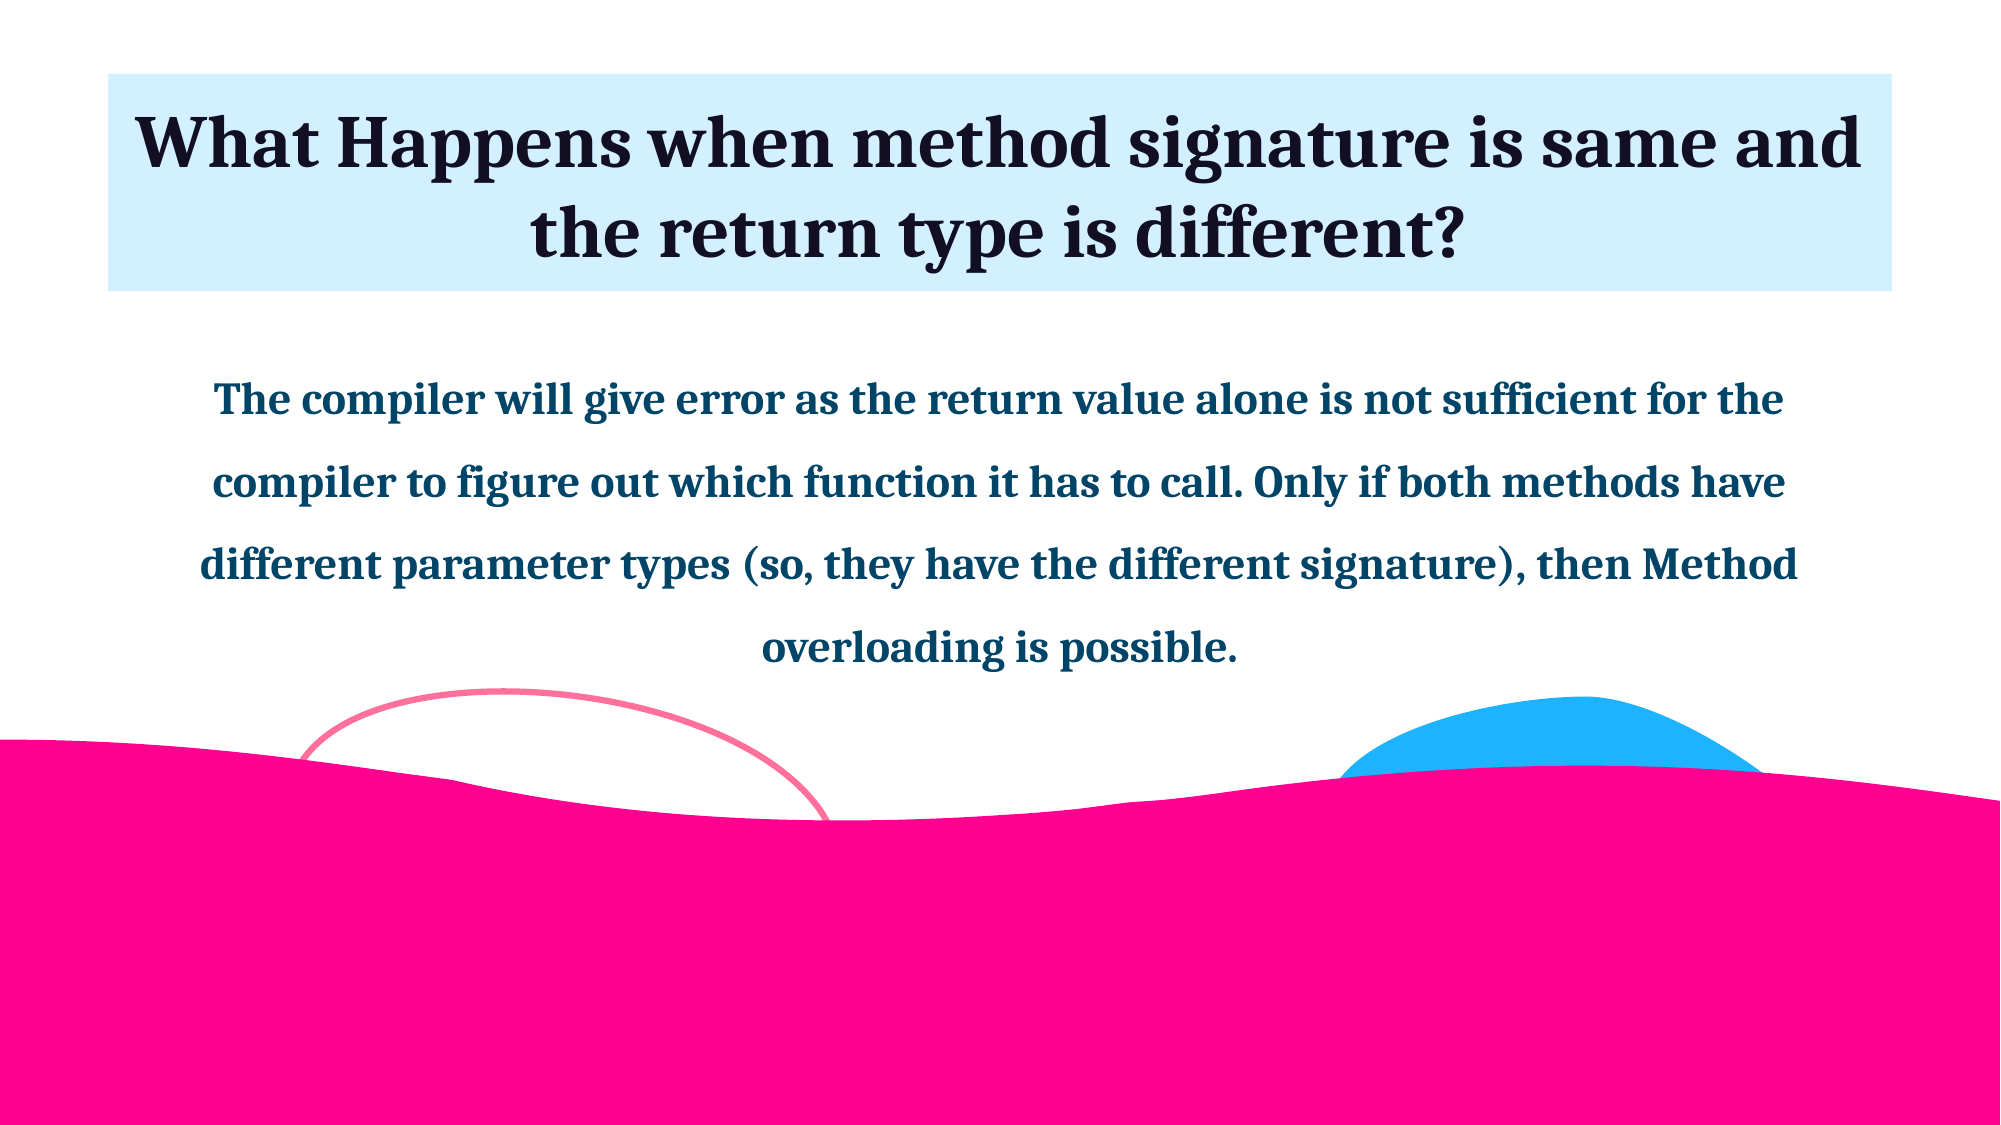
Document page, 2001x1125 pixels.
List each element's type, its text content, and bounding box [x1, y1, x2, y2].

picture [0, 739, 2000, 1125]
text_box The compiler will give error as the return value alone is not sufficient for the compiler to figure out which function it has to call. Only if both methods have different parameter types (so, they have the different signature), then Method overloading is possible. [107, 334, 1893, 679]
title What Happens when method signature is same and the return type is different? [107, 73, 1893, 292]
